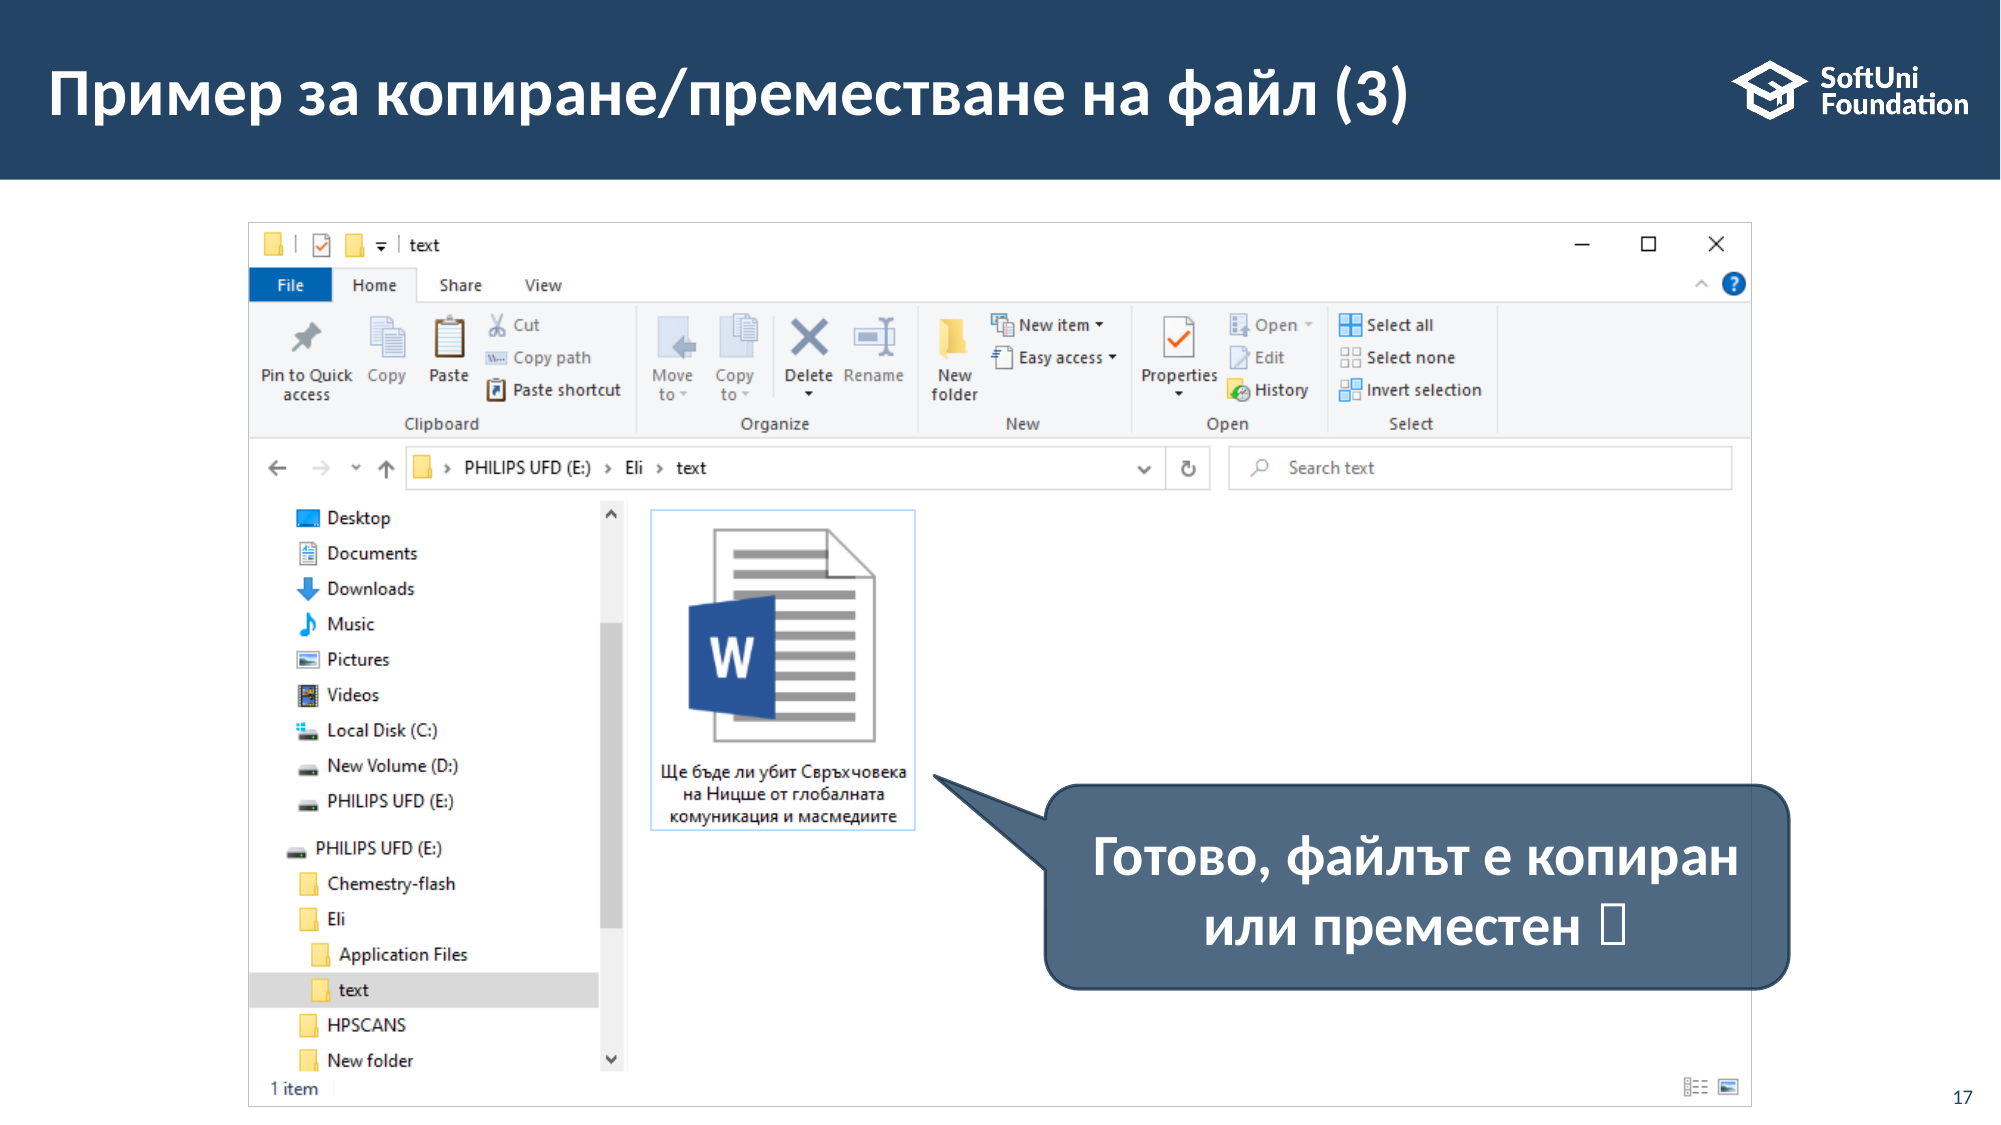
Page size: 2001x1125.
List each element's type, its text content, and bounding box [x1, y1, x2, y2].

picture [248, 222, 1752, 1107]
text_box Готово, файлът е копиран или преместен  [1754, 783, 1792, 992]
slide_number 17 [1927, 1067, 1989, 1117]
picture [1731, 60, 1968, 120]
title Пример за копиране/преместване на файл (3) [31, 16, 1716, 162]
